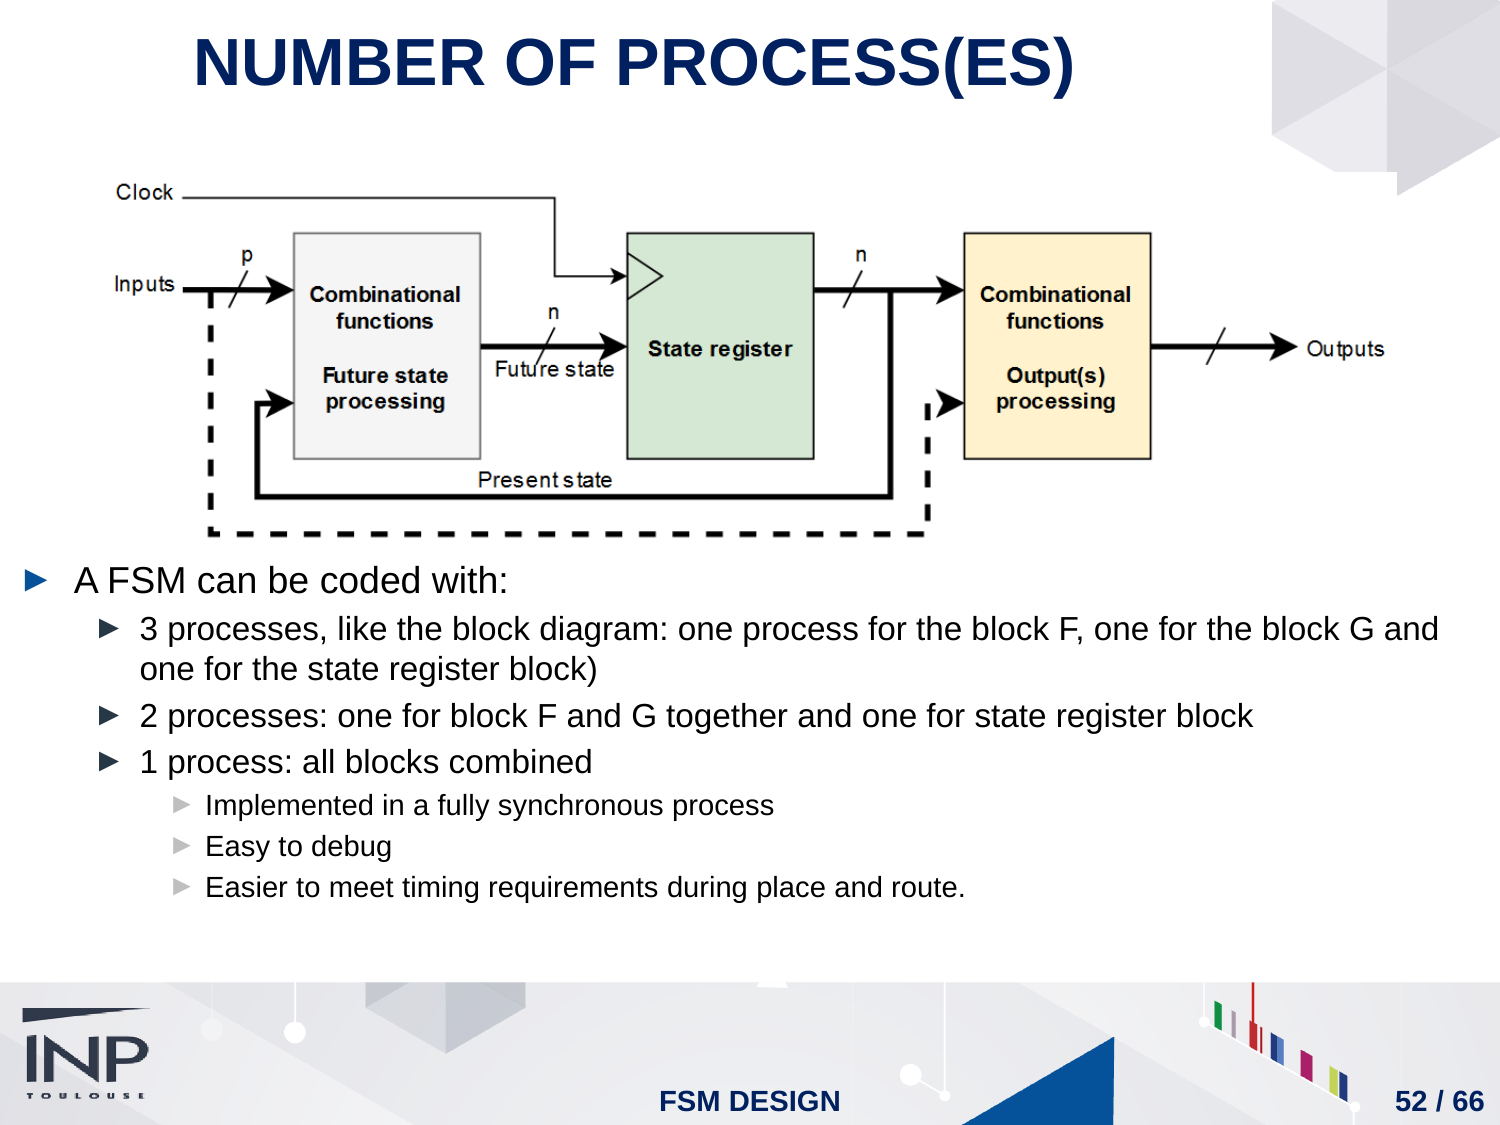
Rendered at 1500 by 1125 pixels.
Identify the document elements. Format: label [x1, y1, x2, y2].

text_box [419, 1074, 1081, 1125]
picture [0, 0, 1500, 1125]
picture [103, 172, 1397, 545]
text_box [1380, 1074, 1500, 1125]
text_box [0, 0, 1270, 118]
list [2, 128, 1500, 976]
